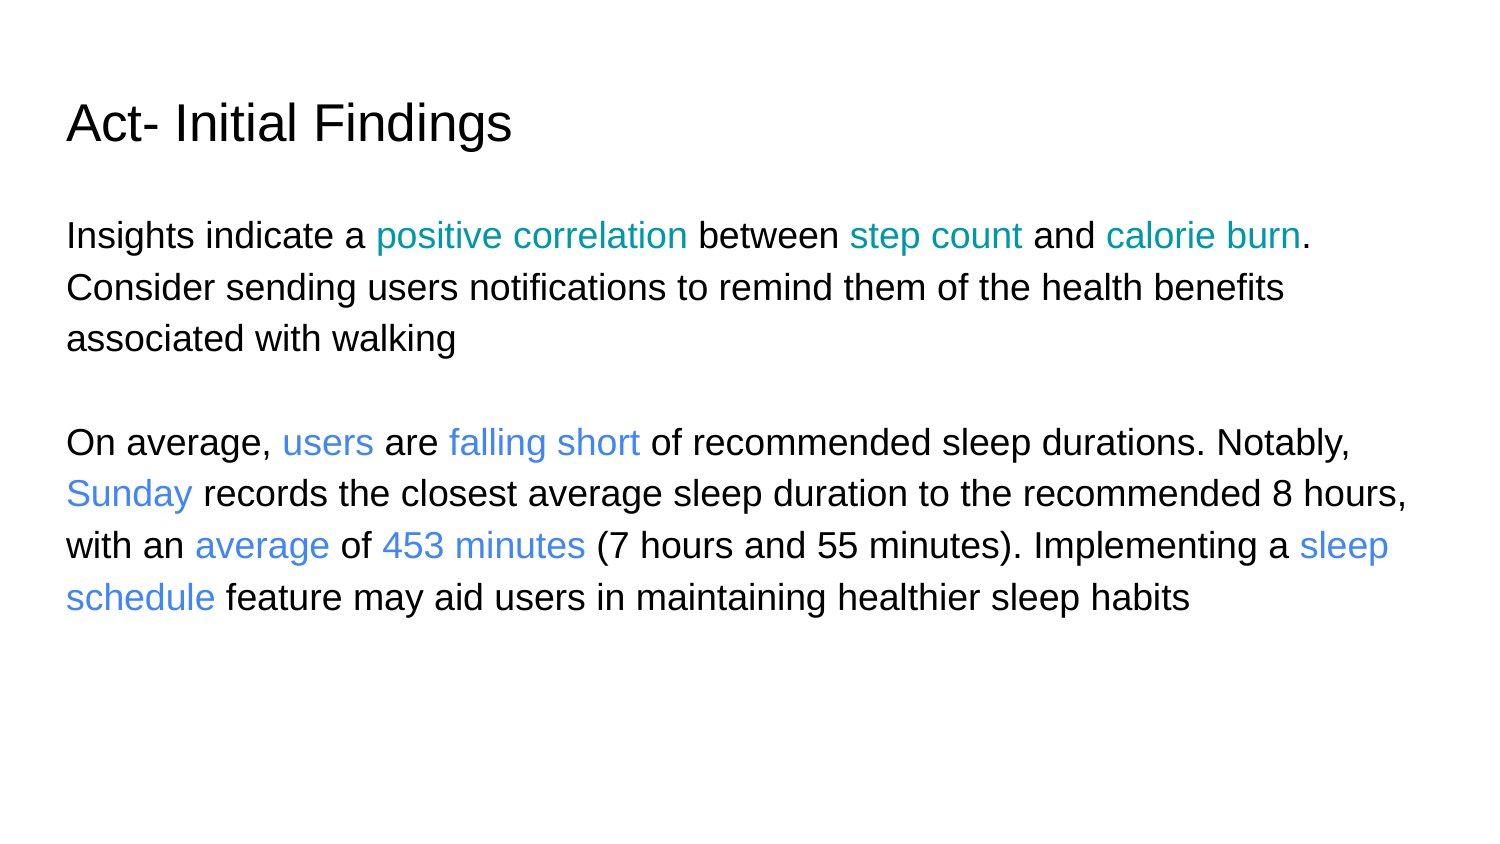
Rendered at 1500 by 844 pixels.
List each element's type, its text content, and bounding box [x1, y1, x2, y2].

list Insights indicate a positive correlation between step count and calorie burn. Consider sending users notifications to remind them of the health benefits associated with walking On average, users are falling short of recommended sleep durations. Notably, Sunday records the closest average sleep duration to the recommended 8 hours, with an average of 453 minutes (7 hours and 55 minutes). Implementing a sleep schedule feature may aid users in maintaining healthier sleep habits [51, 189, 1449, 750]
title Act- Initial Findings [51, 72, 1449, 167]
